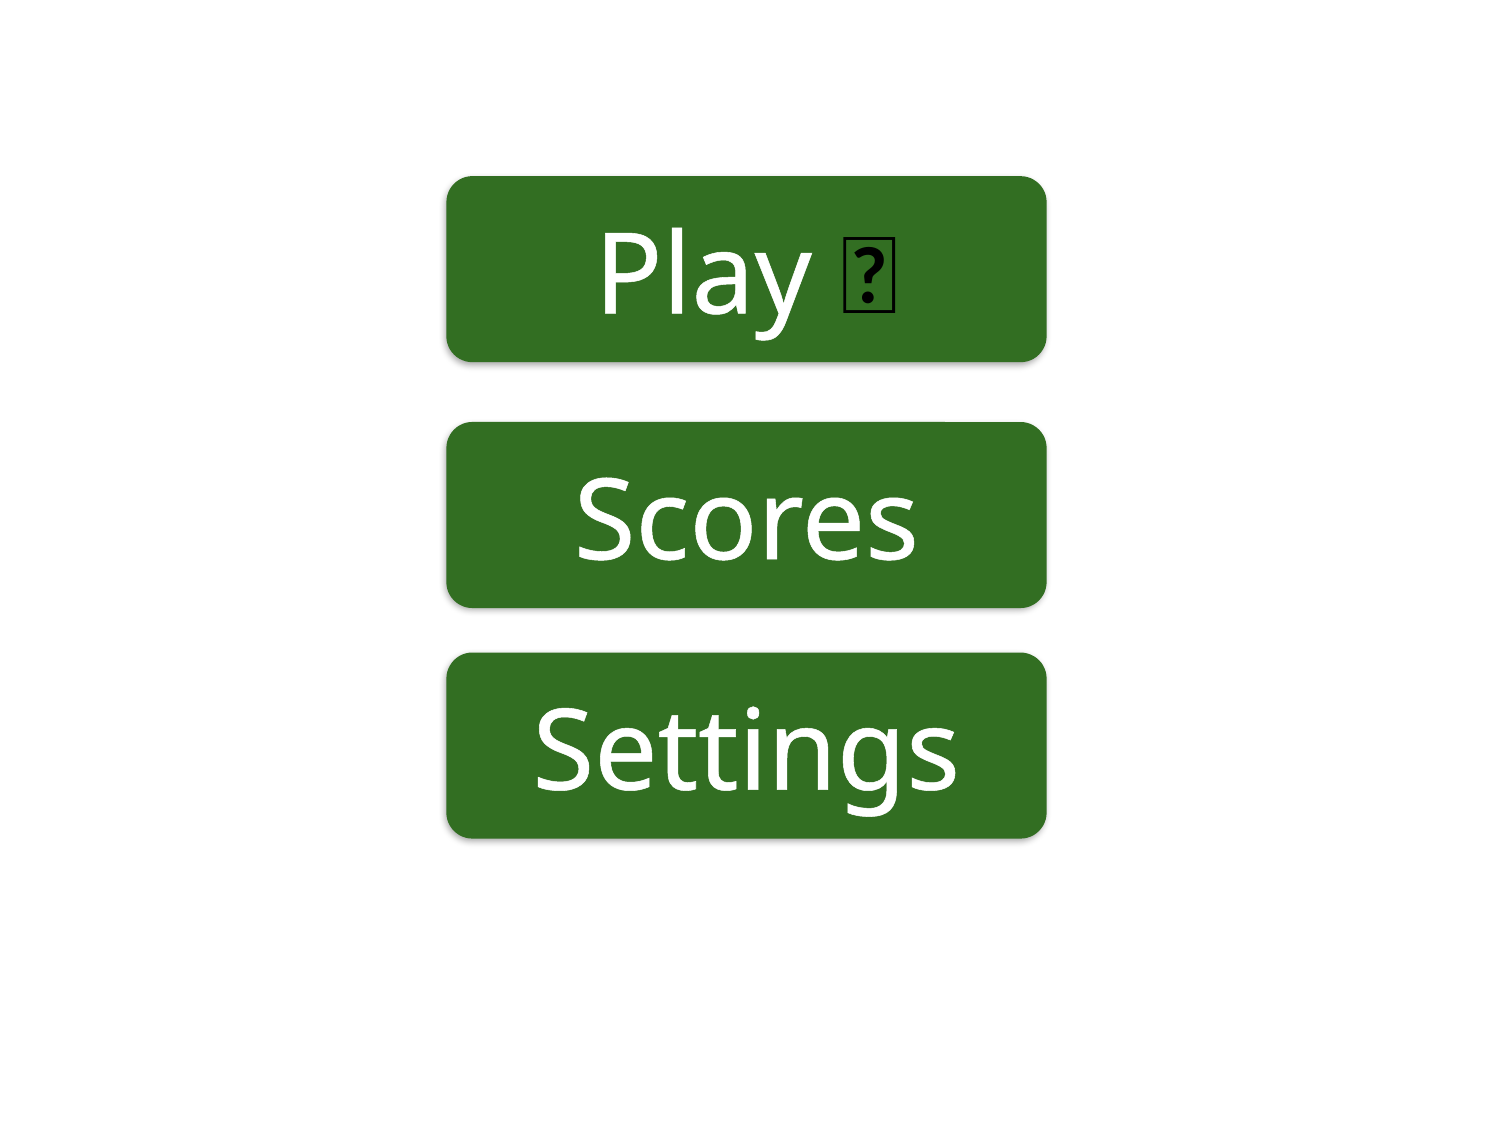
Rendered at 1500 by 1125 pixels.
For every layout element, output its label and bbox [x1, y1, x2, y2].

text_box [446, 421, 1047, 609]
text_box [446, 652, 1047, 839]
text_box [446, 175, 1047, 363]
